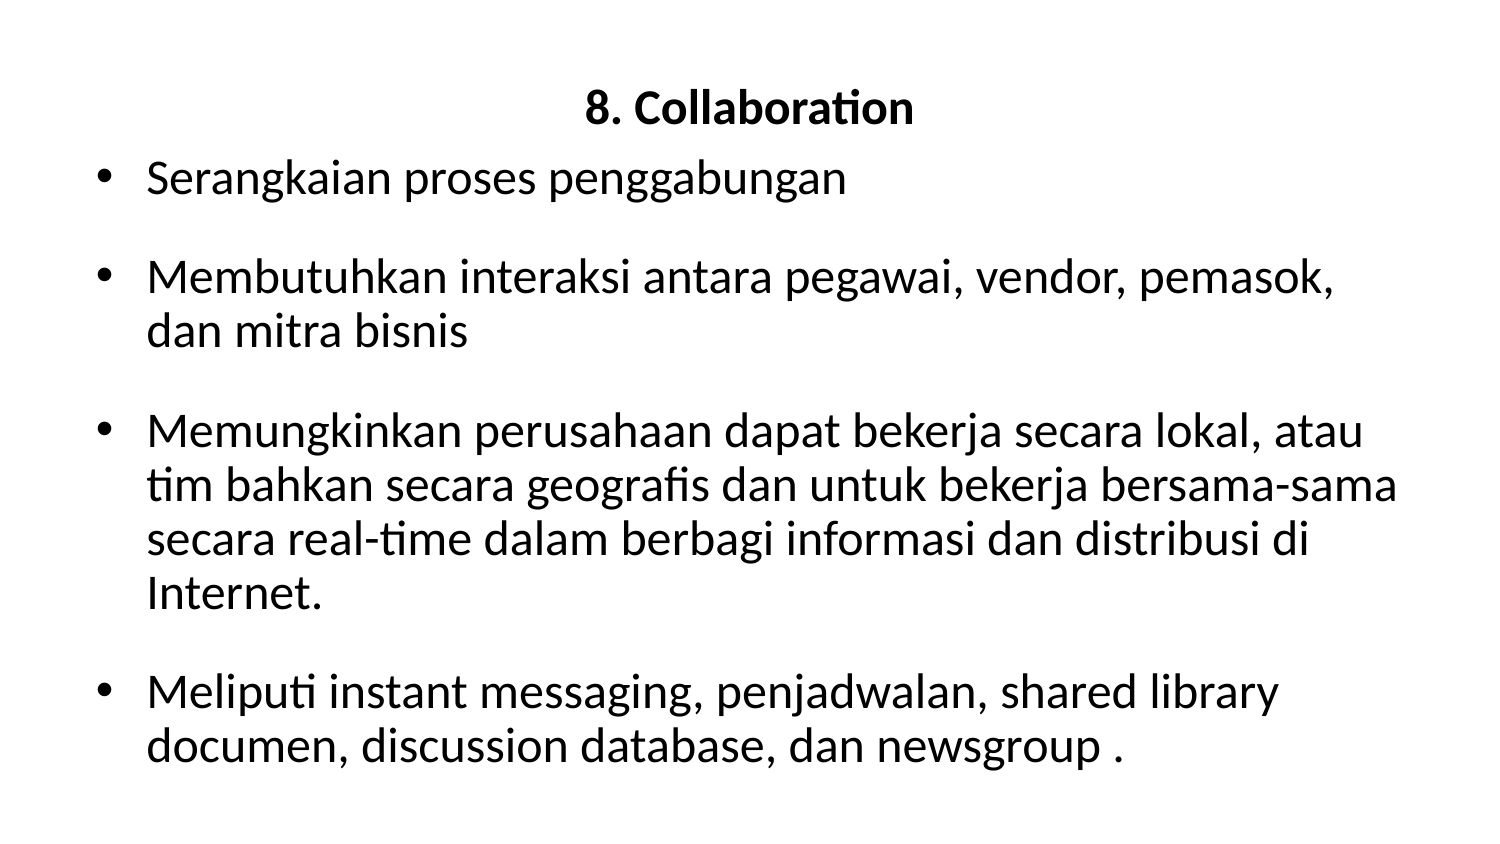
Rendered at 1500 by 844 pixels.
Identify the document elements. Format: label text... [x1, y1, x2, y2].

title 8. Collaboration [75, 33, 1425, 143]
list Serangkaian proses penggabungan Membutuhkan interaksi antara pegawai, vendor, pemasok, dan mitra bisnis Memungkinkan perusahaan dapat bekerja secara lokal, atau tim bahkan secara geografis dan untuk bekerja bersama-sama secara real-time dalam berbagi informasi dan distribusi di Internet. Meliputi instant messaging, penjadwalan, shared library documen, discussion database, dan newsgroup . [75, 143, 1425, 701]
